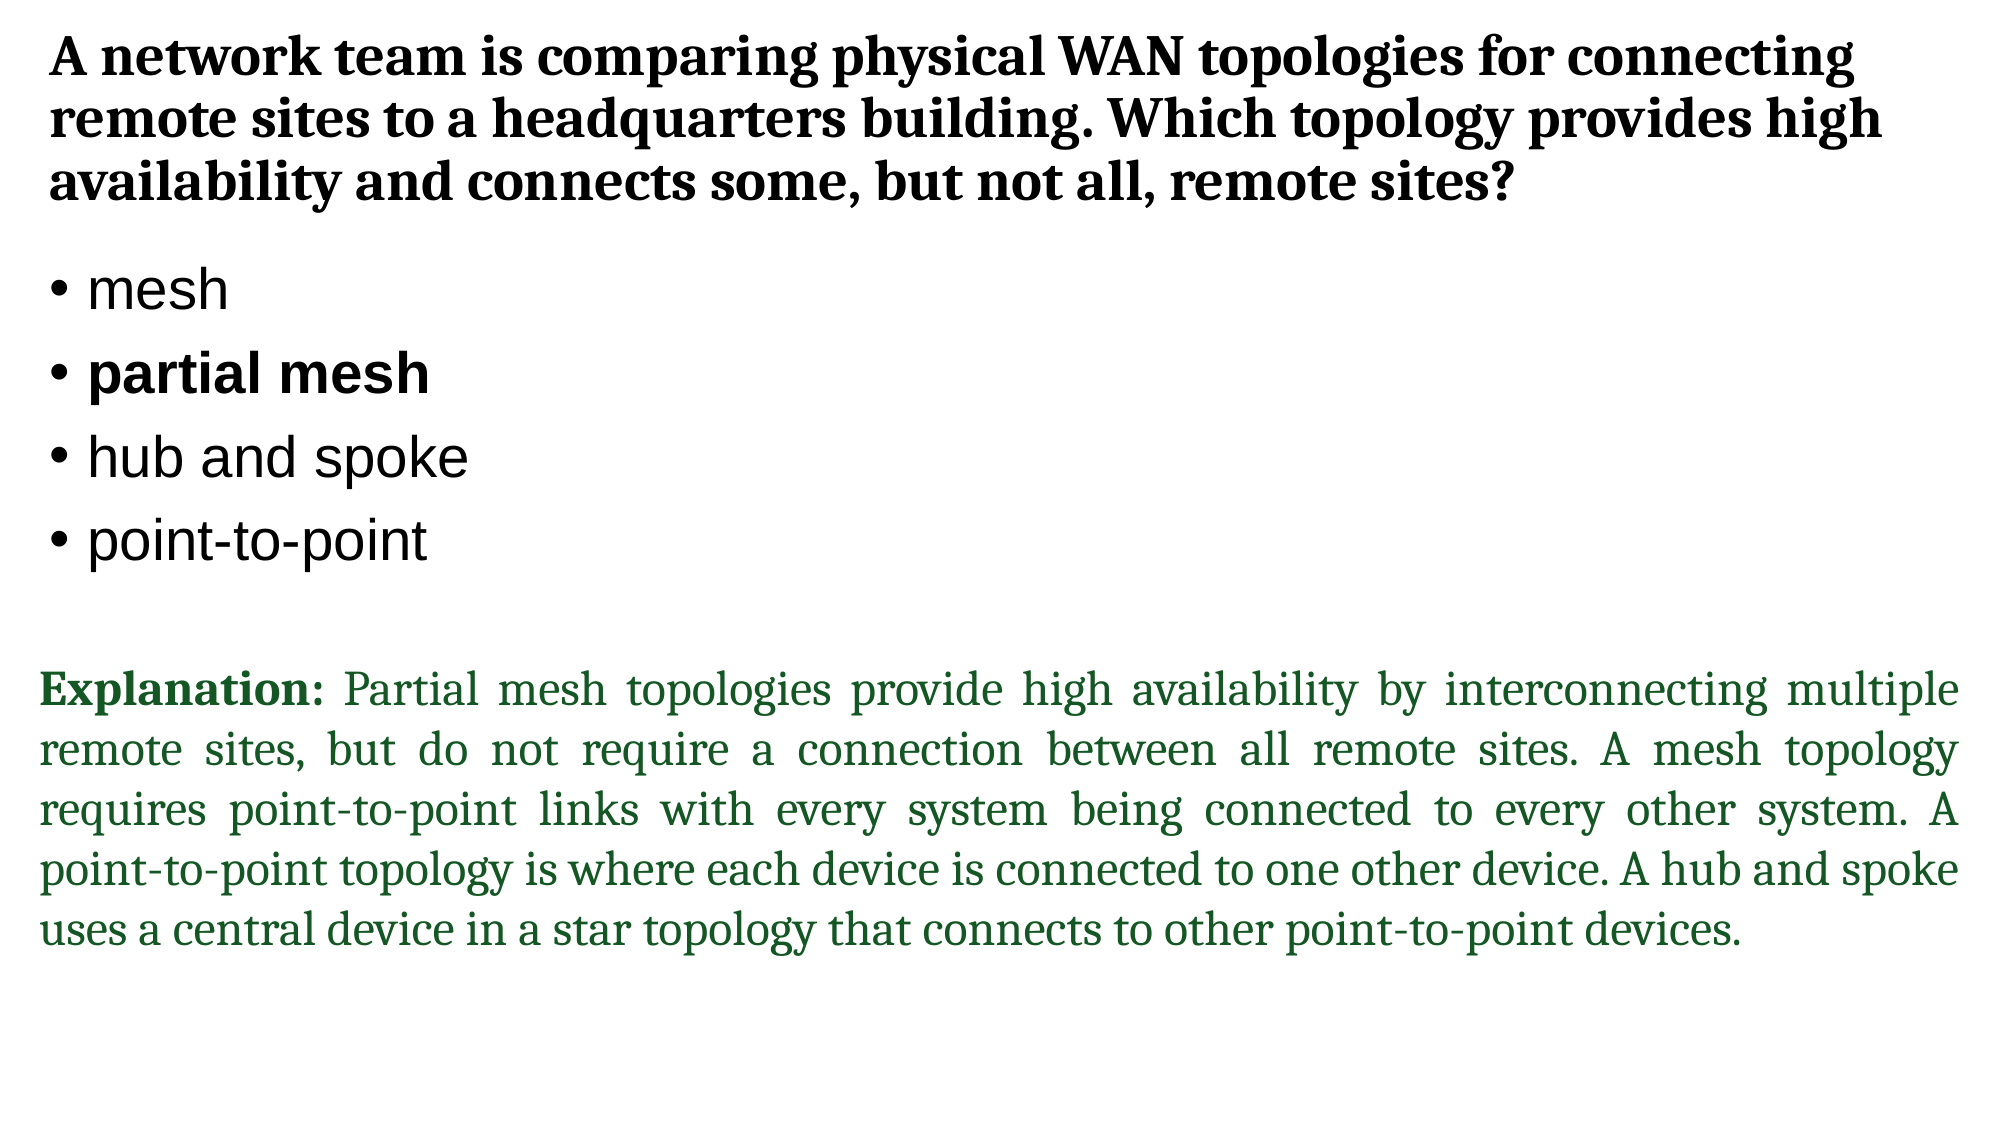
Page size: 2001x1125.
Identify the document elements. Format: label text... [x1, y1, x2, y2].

title A network team is comparing physical WAN topologies for connecting remote sites to a headquarters building. Which topology provides high availability and connects some, but not all, remote sites? [35, 0, 1985, 221]
text_box Explanation: Partial mesh topologies provide high availability by interconnecting multiple remote sites, but do not require a connection between all remote sites. A mesh topology requires point-to-point links with every system being connected to every other system. A point-to-point topology is where each device is connected to one other device. A hub and spoke uses a central device in a star topology that connects to other point-to-point devices. [24, 648, 1975, 964]
list mesh partial mesh hub and spoke point-to-point [35, 252, 1964, 648]
